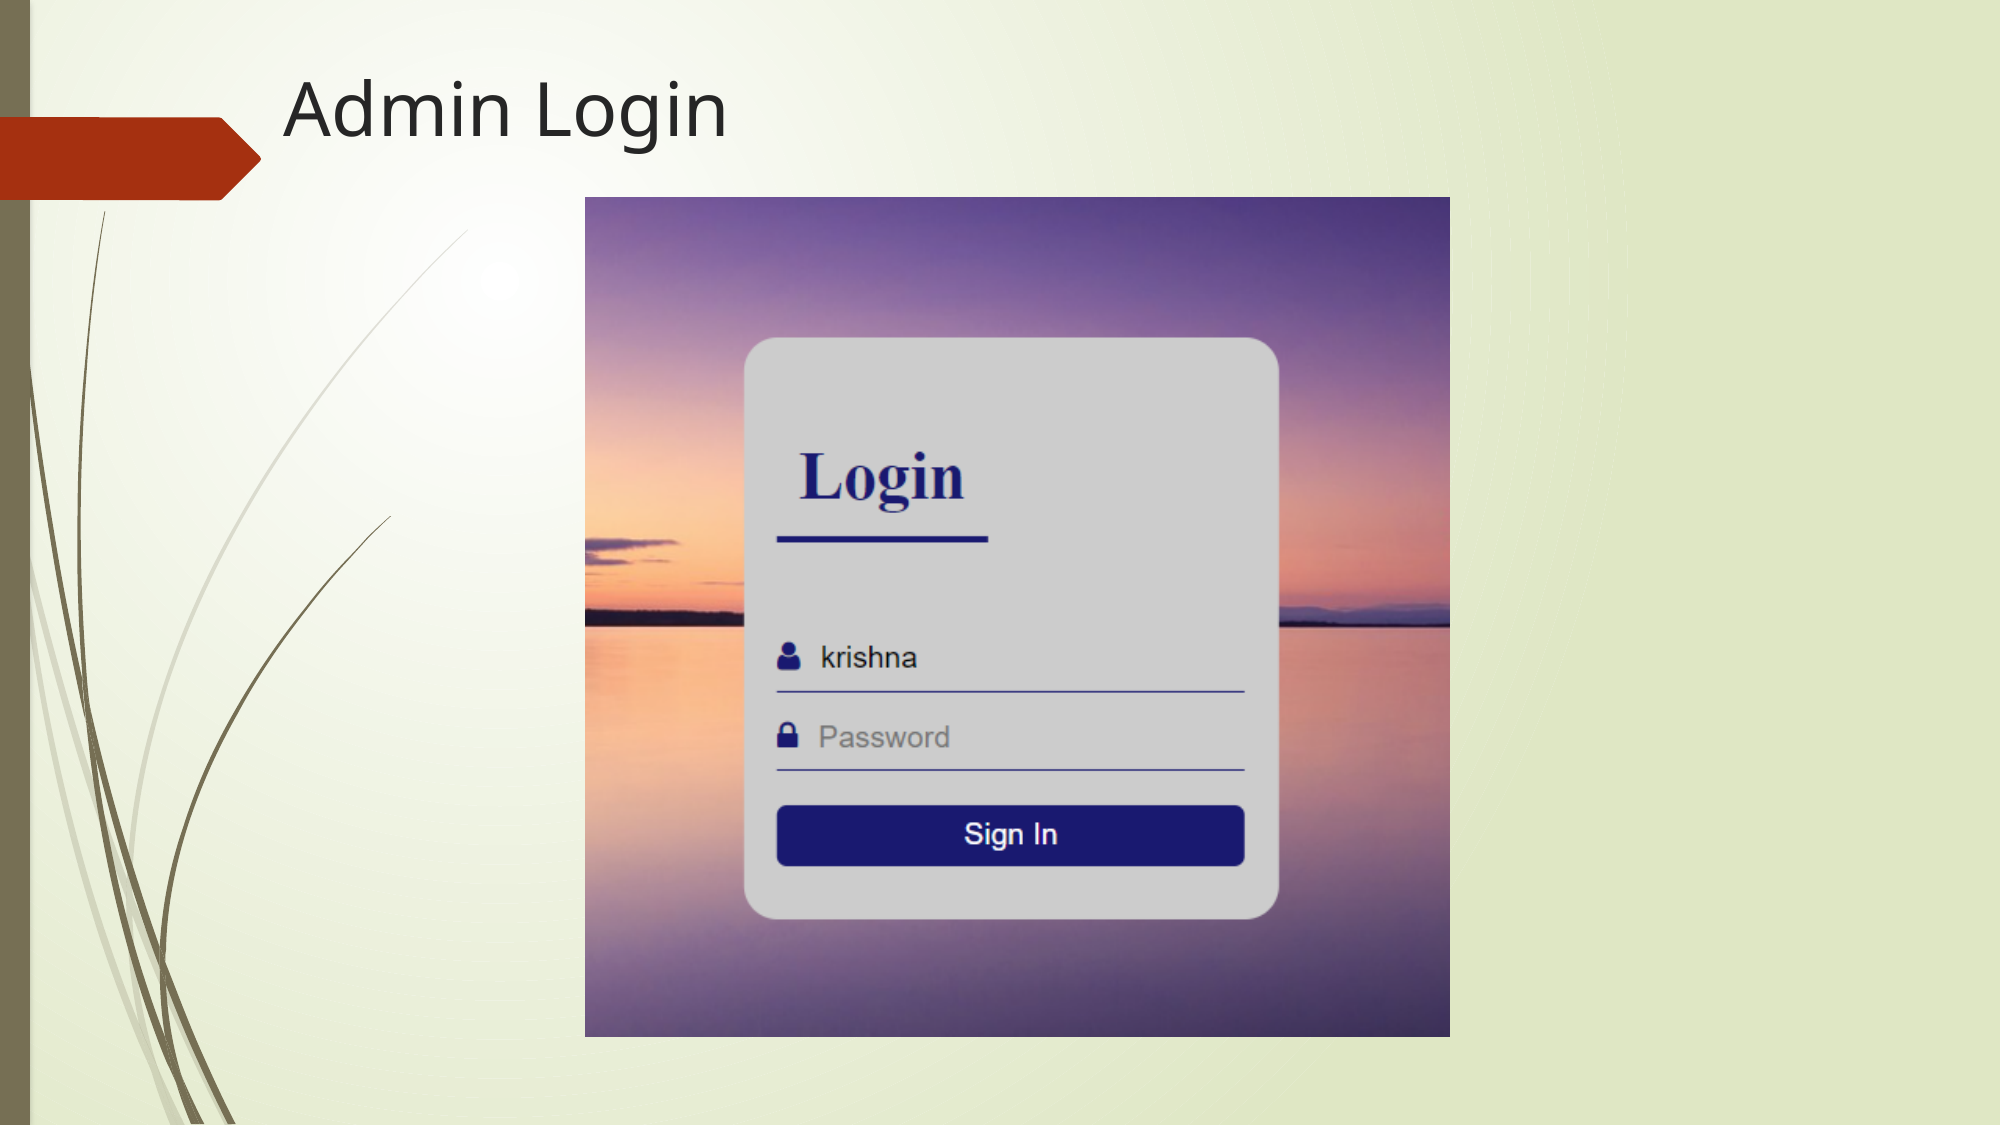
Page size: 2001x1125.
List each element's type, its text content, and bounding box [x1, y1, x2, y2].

picture [585, 197, 1450, 1038]
title Admin Login [269, 53, 1731, 264]
